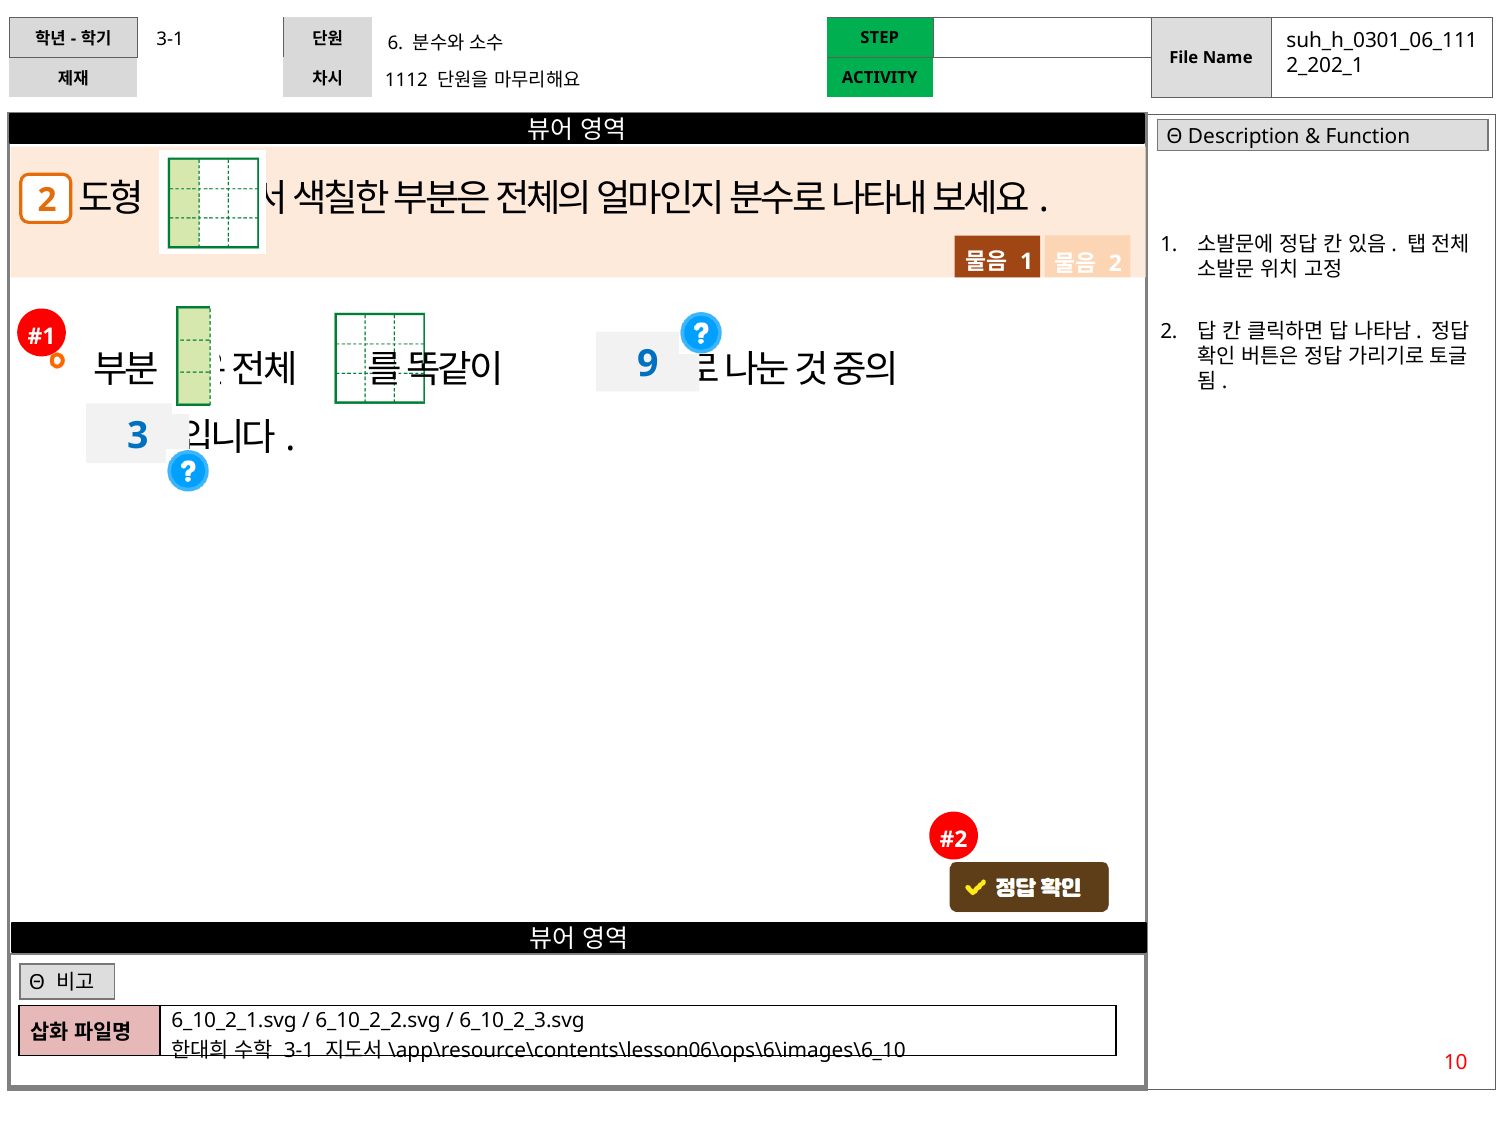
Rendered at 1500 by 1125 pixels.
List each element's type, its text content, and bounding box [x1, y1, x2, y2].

table_header 6_10_2_1.svg / 6_10_2_2.svg / 6_10_2_3.svg 한대희 수학 3-1 지도서\app\resource\contents\lesson06\ops\6\images\6_10 [161, 1006, 1115, 1055]
text_box 도형 에서 색칠한 부분은 전체의 얼마인지 분수로 나타내 보세요. [63, 167, 154, 227]
text_box #1 [15, 306, 68, 359]
text_box [9, 145, 1148, 279]
text_box 3-1 [141, 18, 284, 55]
text_box 6. 분수와 소수 [372, 23, 828, 48]
text_box 부분 은 전체 를 똑같이 (으)로 나눈 것 중의 입니다. [78, 315, 166, 466]
picture [171, 297, 221, 414]
text_box #2 [927, 809, 981, 861]
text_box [85, 403, 209, 492]
table_header Θ Description & Function [1158, 120, 1487, 150]
text_box 물음 1 [950, 225, 1060, 282]
picture [159, 150, 266, 254]
text_box 1112 단원을 마무리해요 [370, 60, 819, 96]
picture [948, 858, 1111, 913]
table_header 삽화 파일명 [20, 1006, 159, 1055]
picture [46, 349, 67, 371]
text_box 소발문에 정답 칸 있음. 탭 전체 소발문 위치 고정 답 칸 클릭하면 답 나타남. 정답 확인 버튼은 정답 가리기로 토글 됨. [1145, 160, 1500, 401]
text_box 물음 2 [1039, 227, 1142, 284]
picture [313, 297, 432, 416]
text_box suh_h_0301_06_1112_202_1 [1271, 18, 1500, 84]
text_box 2 [18, 172, 73, 225]
text_box 도형 에서 색칠한 부분은 전체의 얼마인지 분수로 나타내 보세요. [270, 167, 1145, 227]
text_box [595, 310, 723, 393]
text_box 부분 은 전체 를 똑같이 (으)로 나눈 것 중의 입니다. [213, 315, 1106, 466]
